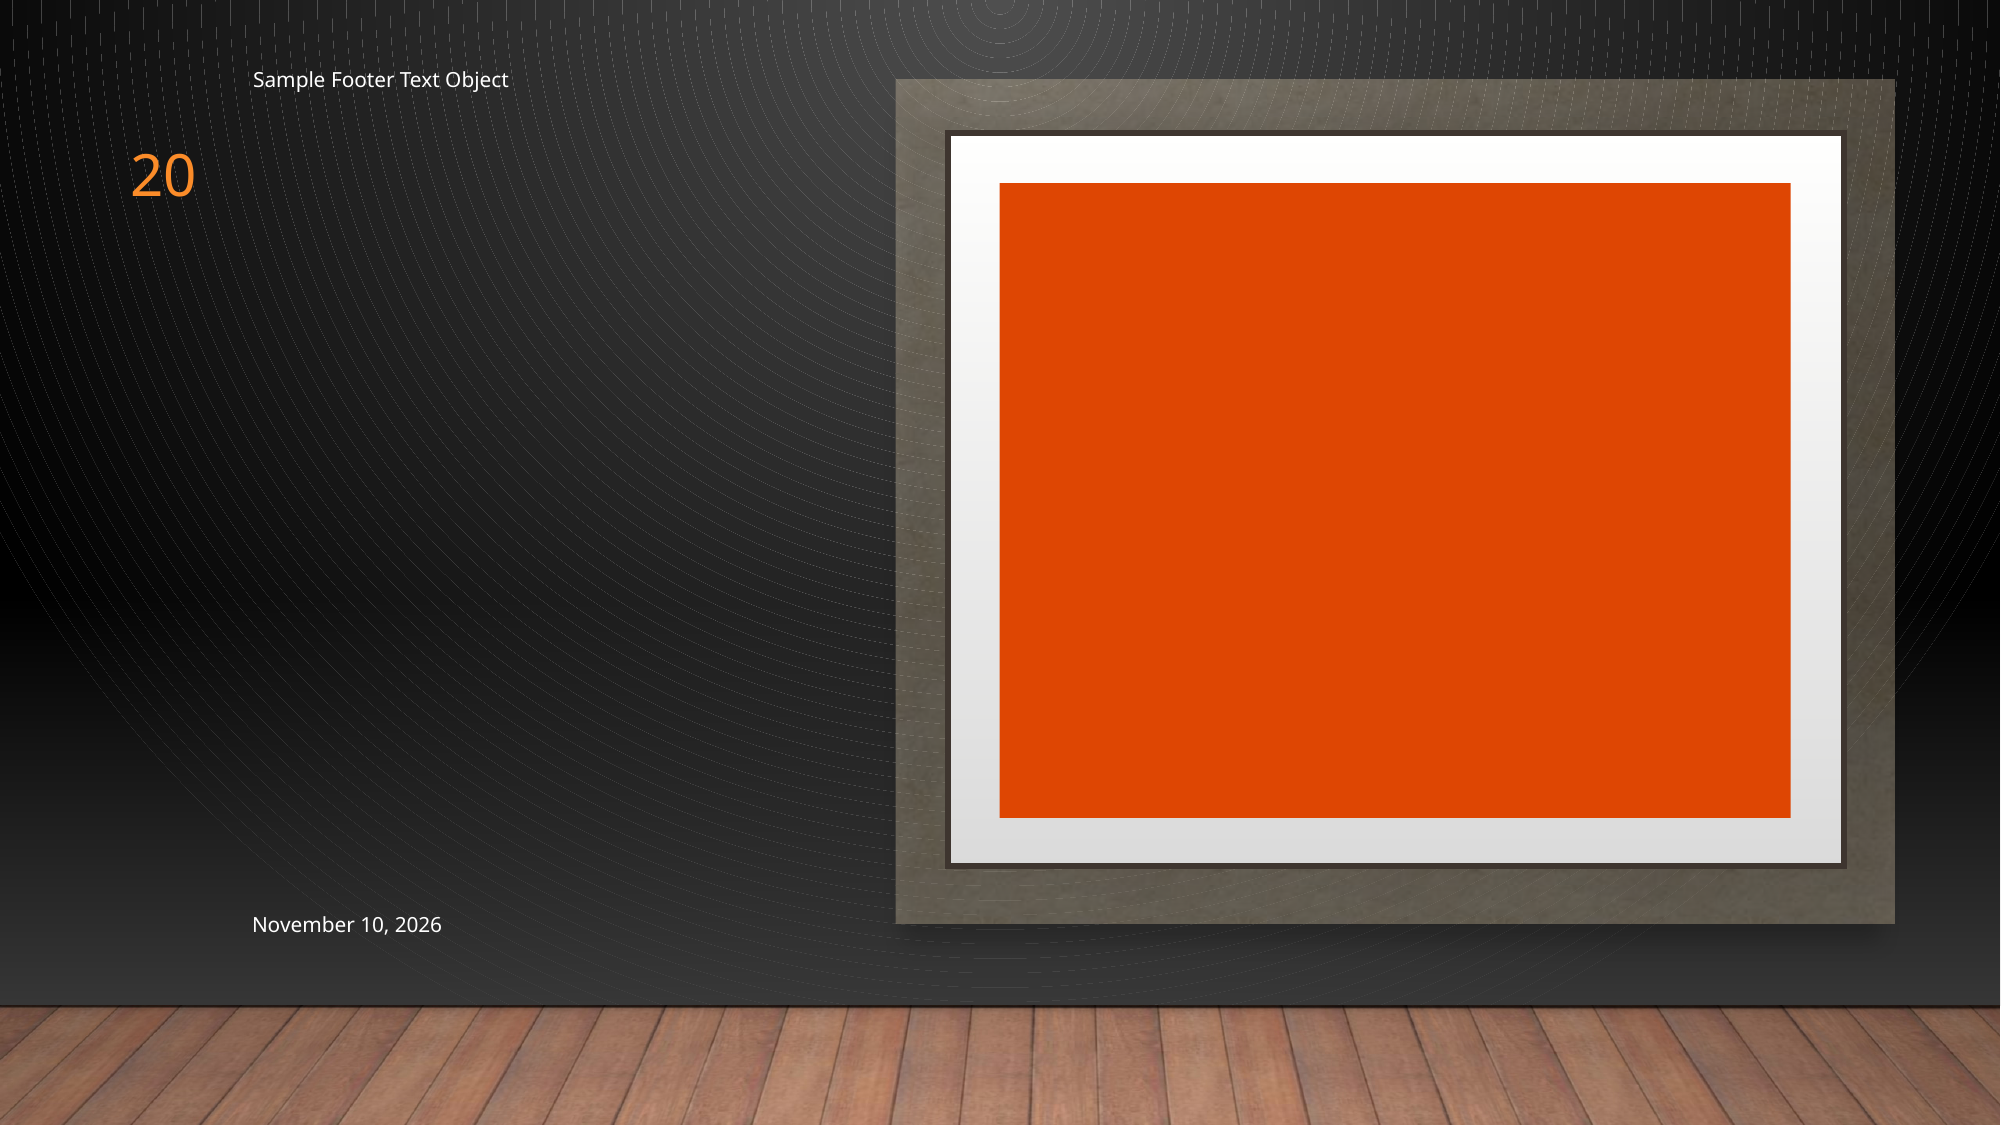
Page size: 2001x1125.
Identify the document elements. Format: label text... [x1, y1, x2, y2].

footer Sample Footer Text Object [238, 54, 819, 105]
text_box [895, 78, 1896, 924]
picture [0, 1005, 2000, 1125]
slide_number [236, 899, 818, 951]
picture [999, 182, 1791, 818]
slide_number 20 [78, 131, 212, 214]
